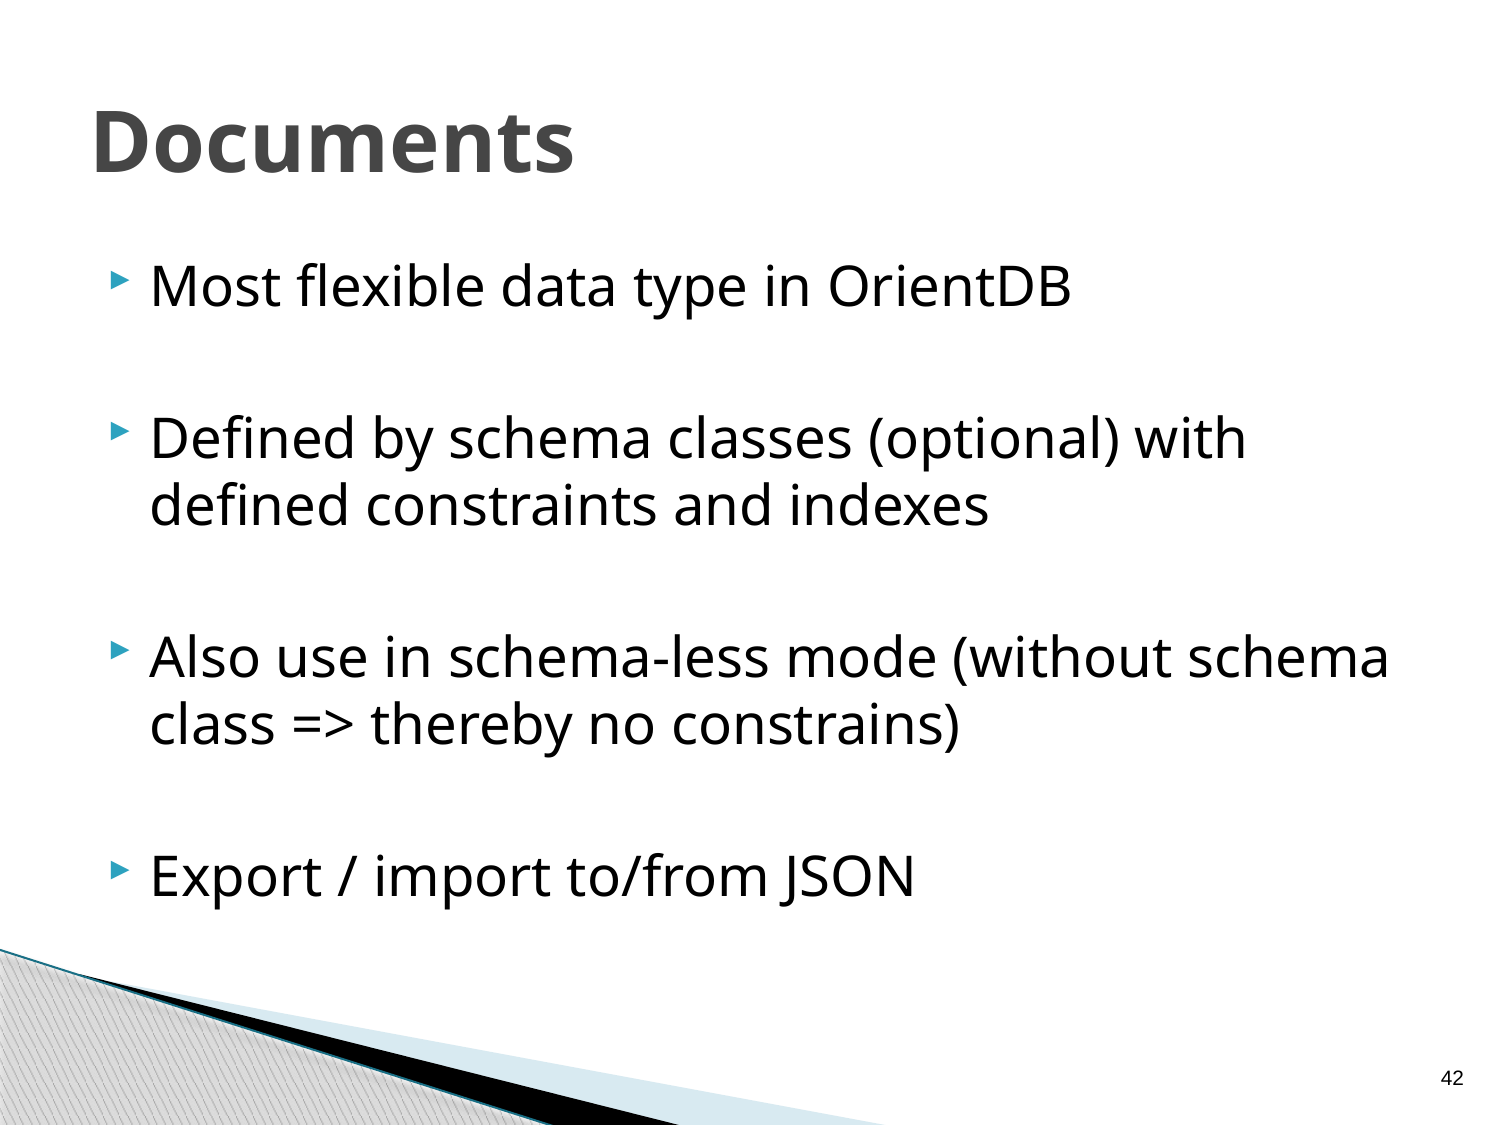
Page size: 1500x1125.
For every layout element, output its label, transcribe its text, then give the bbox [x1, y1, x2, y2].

slide_number 42 [1418, 1037, 1479, 1098]
list Most flexible data type in OrientDB Defined by schema classes (optional) with defined constraints and indexes Also use in schema-less mode (without schema class => thereby no constrains) Export / import to/from JSON [75, 243, 1425, 986]
title Documents [75, 45, 1425, 233]
